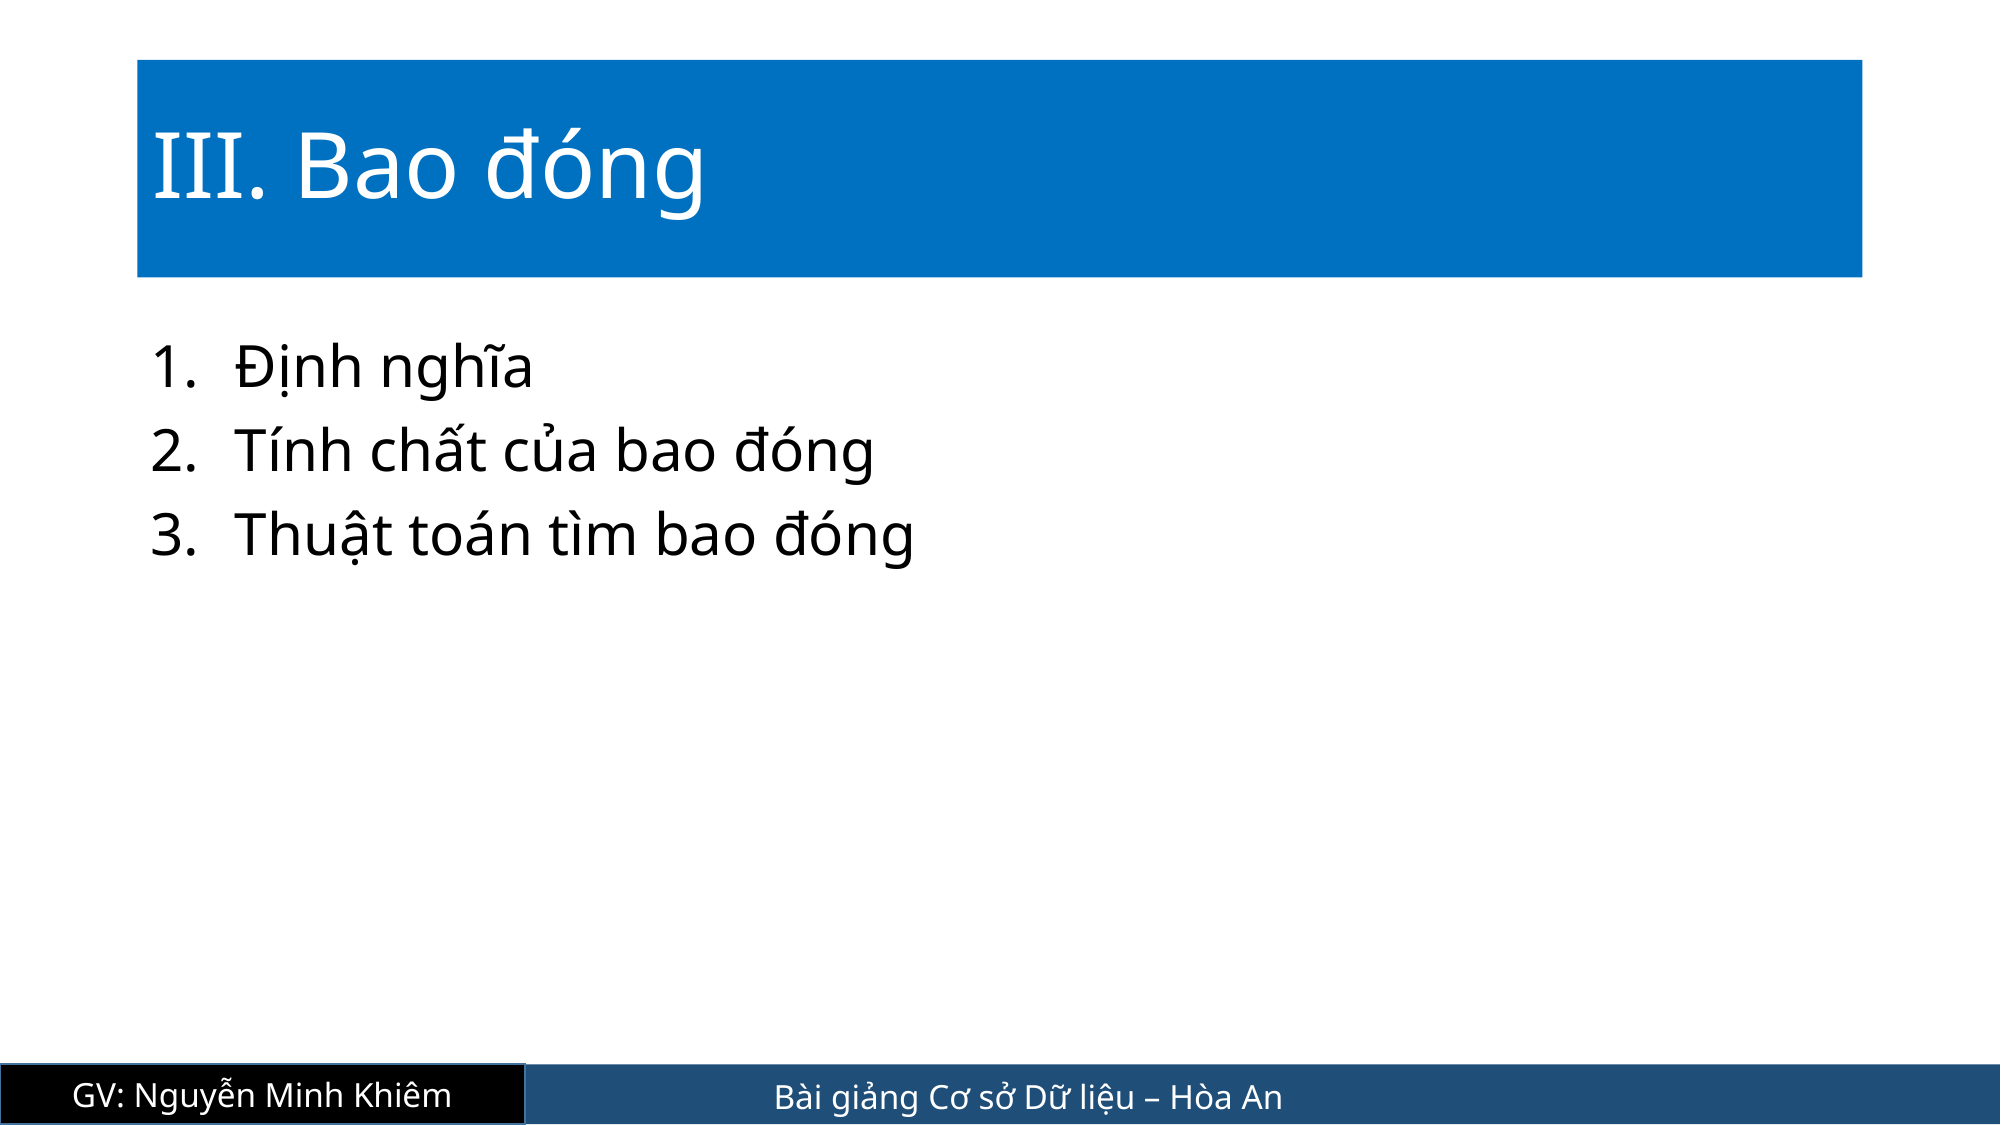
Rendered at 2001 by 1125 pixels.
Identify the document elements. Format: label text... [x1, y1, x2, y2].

list Định nghĩa Tính chất của bao đóng Thuật toán tìm bao đóng [135, 329, 1861, 1014]
title III. Bao đóng [137, 59, 1863, 278]
